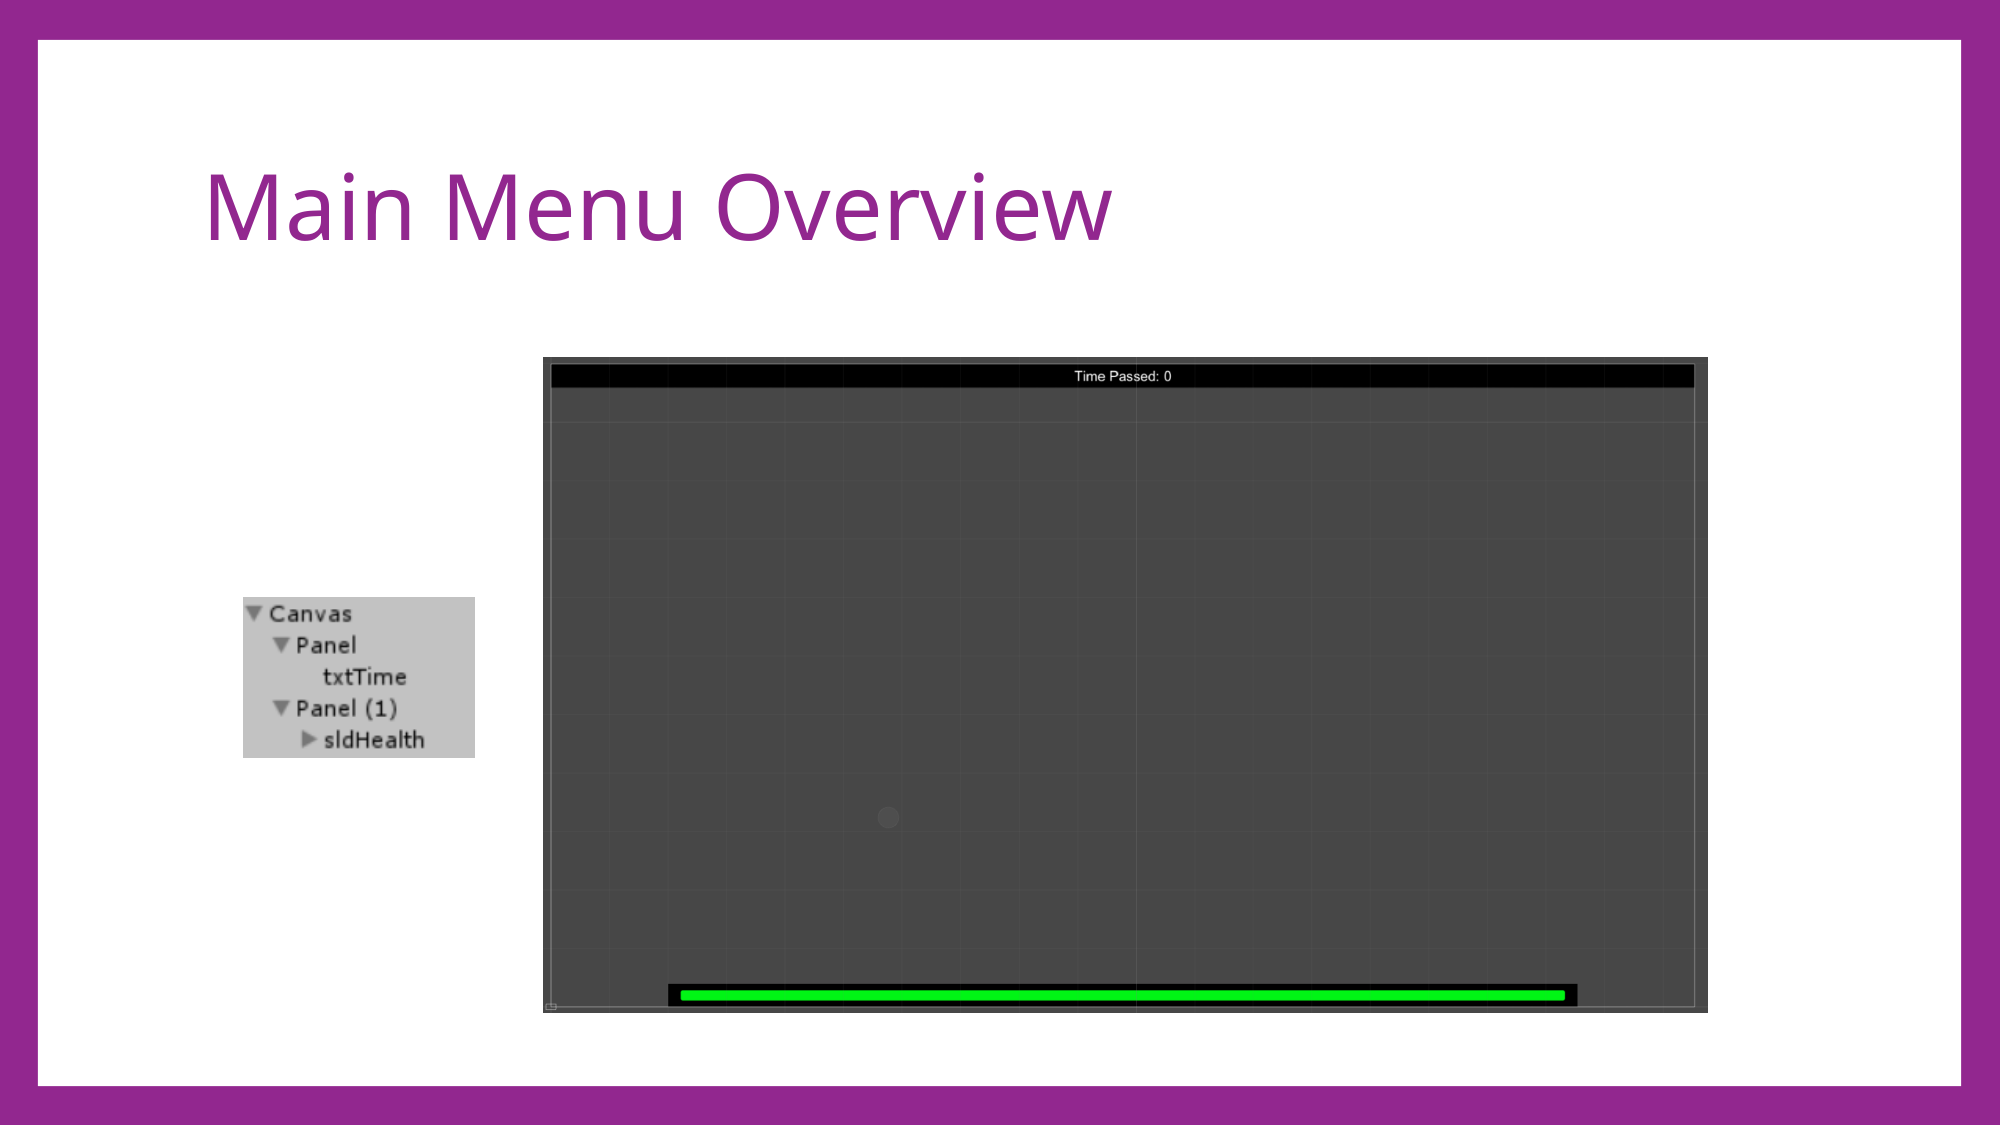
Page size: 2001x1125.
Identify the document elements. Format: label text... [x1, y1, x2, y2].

picture [243, 597, 476, 758]
title Main Menu Overview [187, 99, 1808, 323]
picture [543, 356, 1708, 1013]
